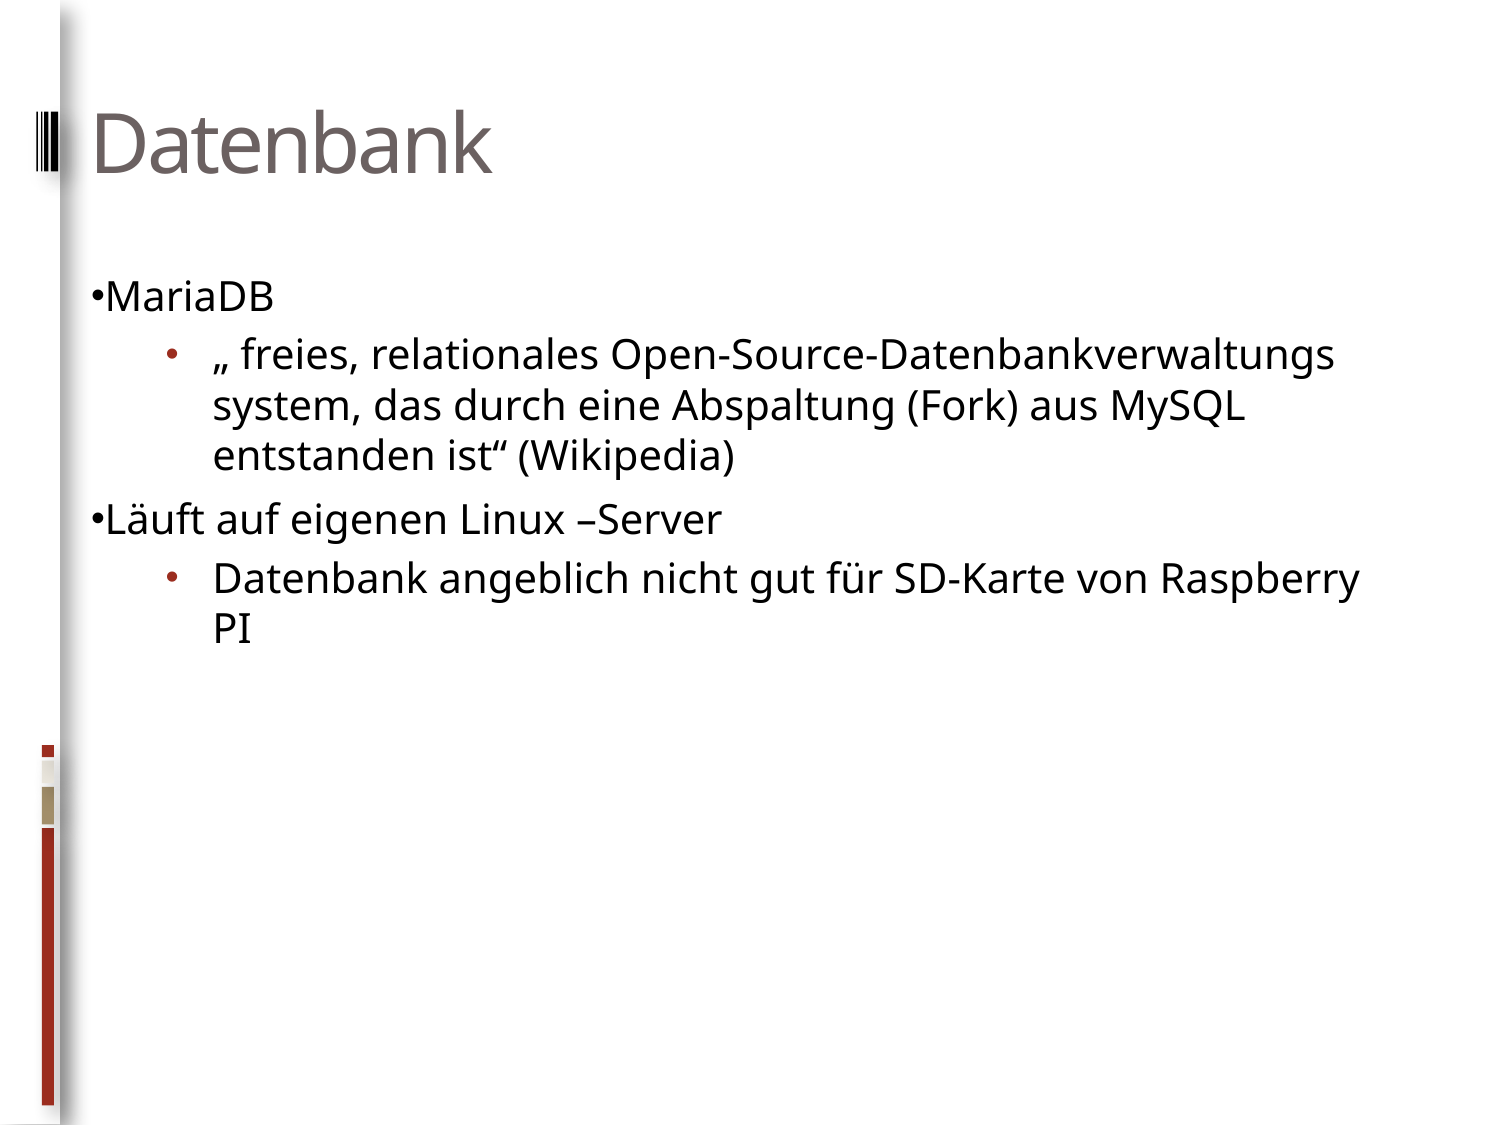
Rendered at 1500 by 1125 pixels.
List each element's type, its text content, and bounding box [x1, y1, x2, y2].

list MariaDB „ freies, relationales Open-Source-Datenbank­verwaltungs­system, das durch eine Abspaltung (Fork) aus MySQL entstanden ist“ (Wikipedia) Läuft auf eigenen Linux –Server Datenbank angeblich nicht gut für SD-Karte von Raspberry PI [76, 262, 1424, 1005]
title Datenbank [75, 34, 1425, 247]
